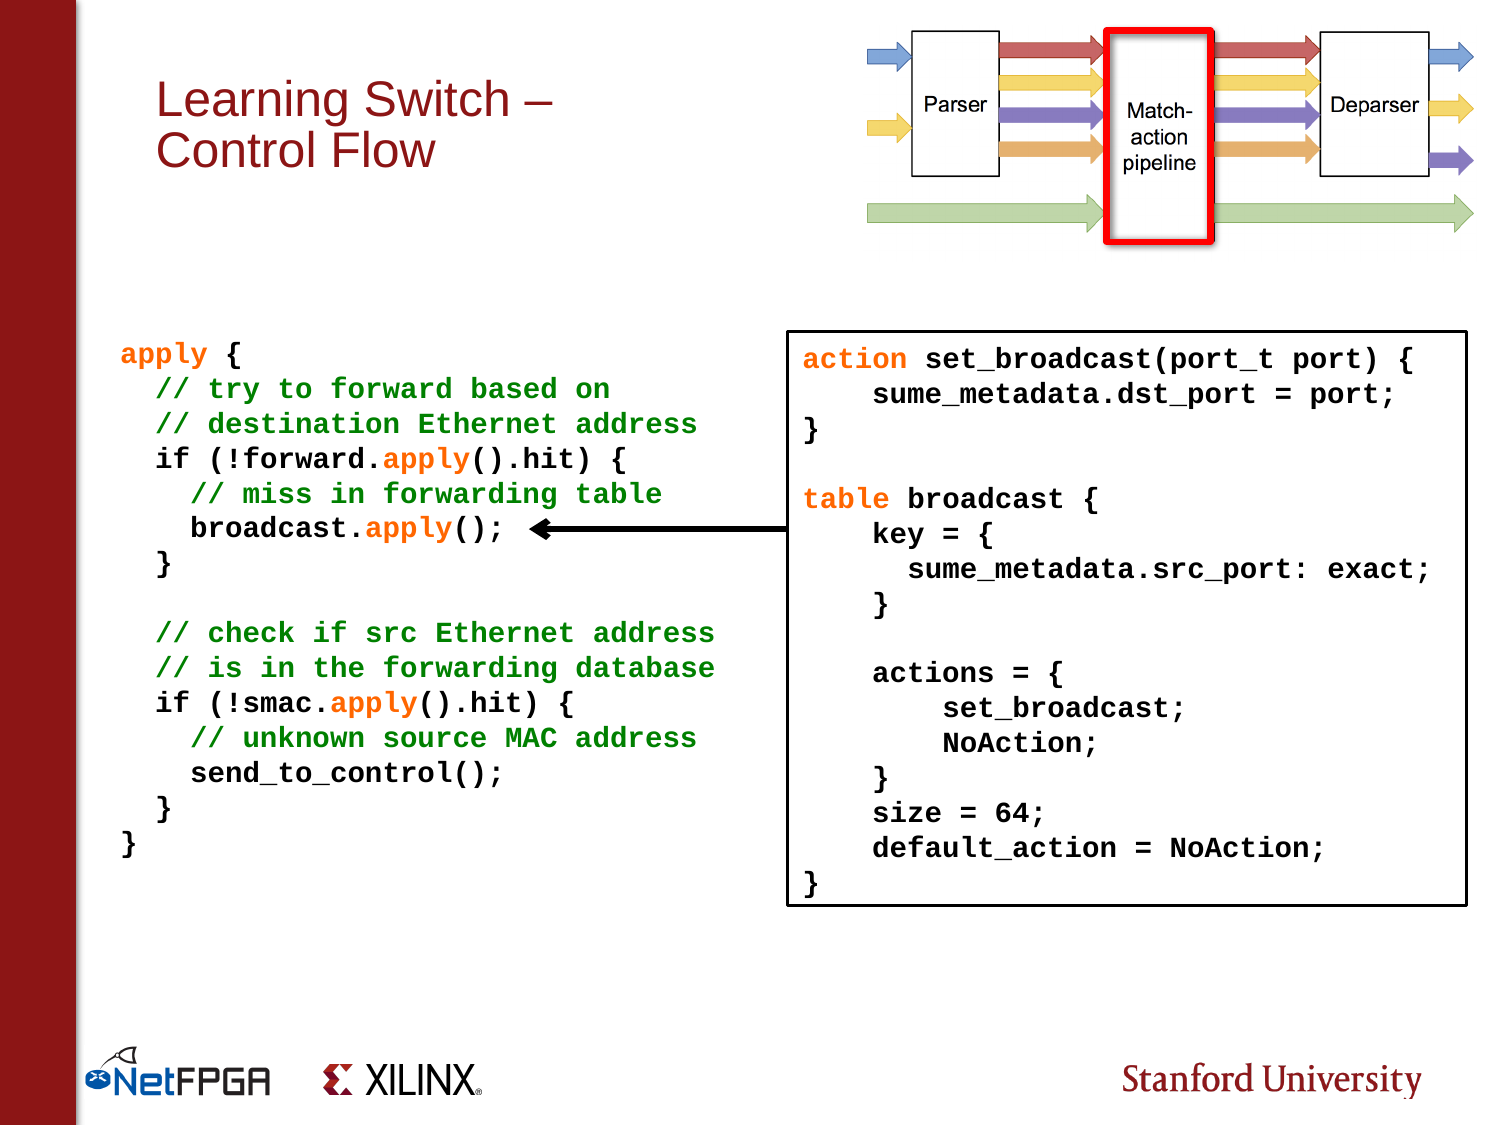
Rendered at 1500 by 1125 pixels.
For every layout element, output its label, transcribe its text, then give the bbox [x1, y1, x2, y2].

text_box apply { // try to forward based on // destination Ethernet address if (!forward.apply().hit) { // miss in forwarding table broadcast.apply(); } // check if src Ethernet address // is in the forwarding database if (!smac.apply().hit) { // unknown source MAC address send_to_control(); } } [105, 326, 882, 866]
text_box action set_broadcast(port_t port) { sume_metadata.dst_port = port; } table broadcast { key = { sume_metadata.src_port: exact; } actions = { set_broadcast; NoAction; } size = 64; default_action = NoAction; } [787, 331, 1467, 906]
picture [84, 1045, 273, 1099]
picture [323, 1064, 482, 1095]
picture [863, 25, 1477, 262]
title Learning Switch – Control Flow [155, 78, 860, 186]
